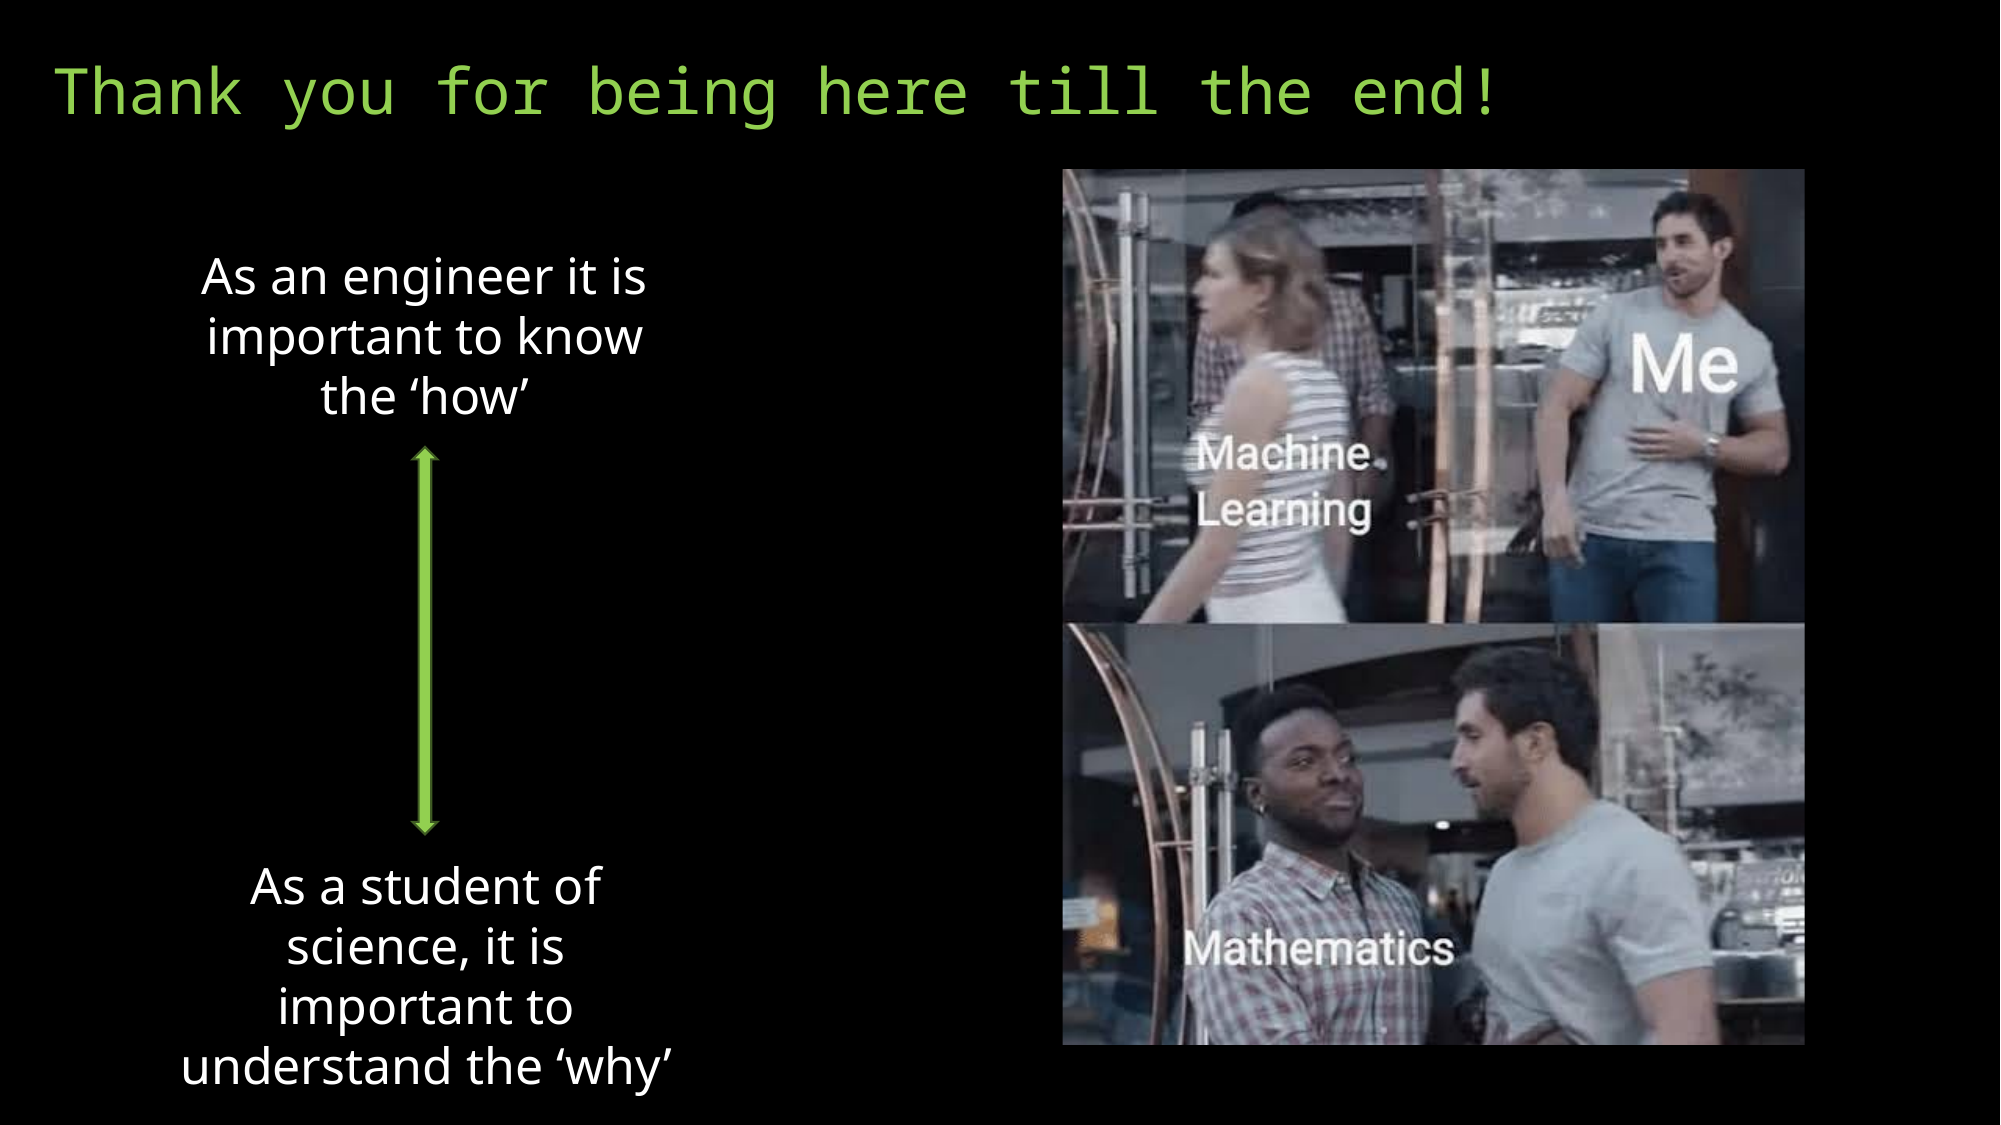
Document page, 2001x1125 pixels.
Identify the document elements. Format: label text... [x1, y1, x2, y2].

title Thank you for being here till the end! [37, 0, 1538, 137]
picture [1062, 169, 1805, 1045]
text_box [410, 445, 440, 836]
text_box As a student of science, it is important to understand the ‘why’ [150, 846, 701, 1102]
text_box As an engineer it is important to know the ‘how’ [150, 237, 700, 433]
